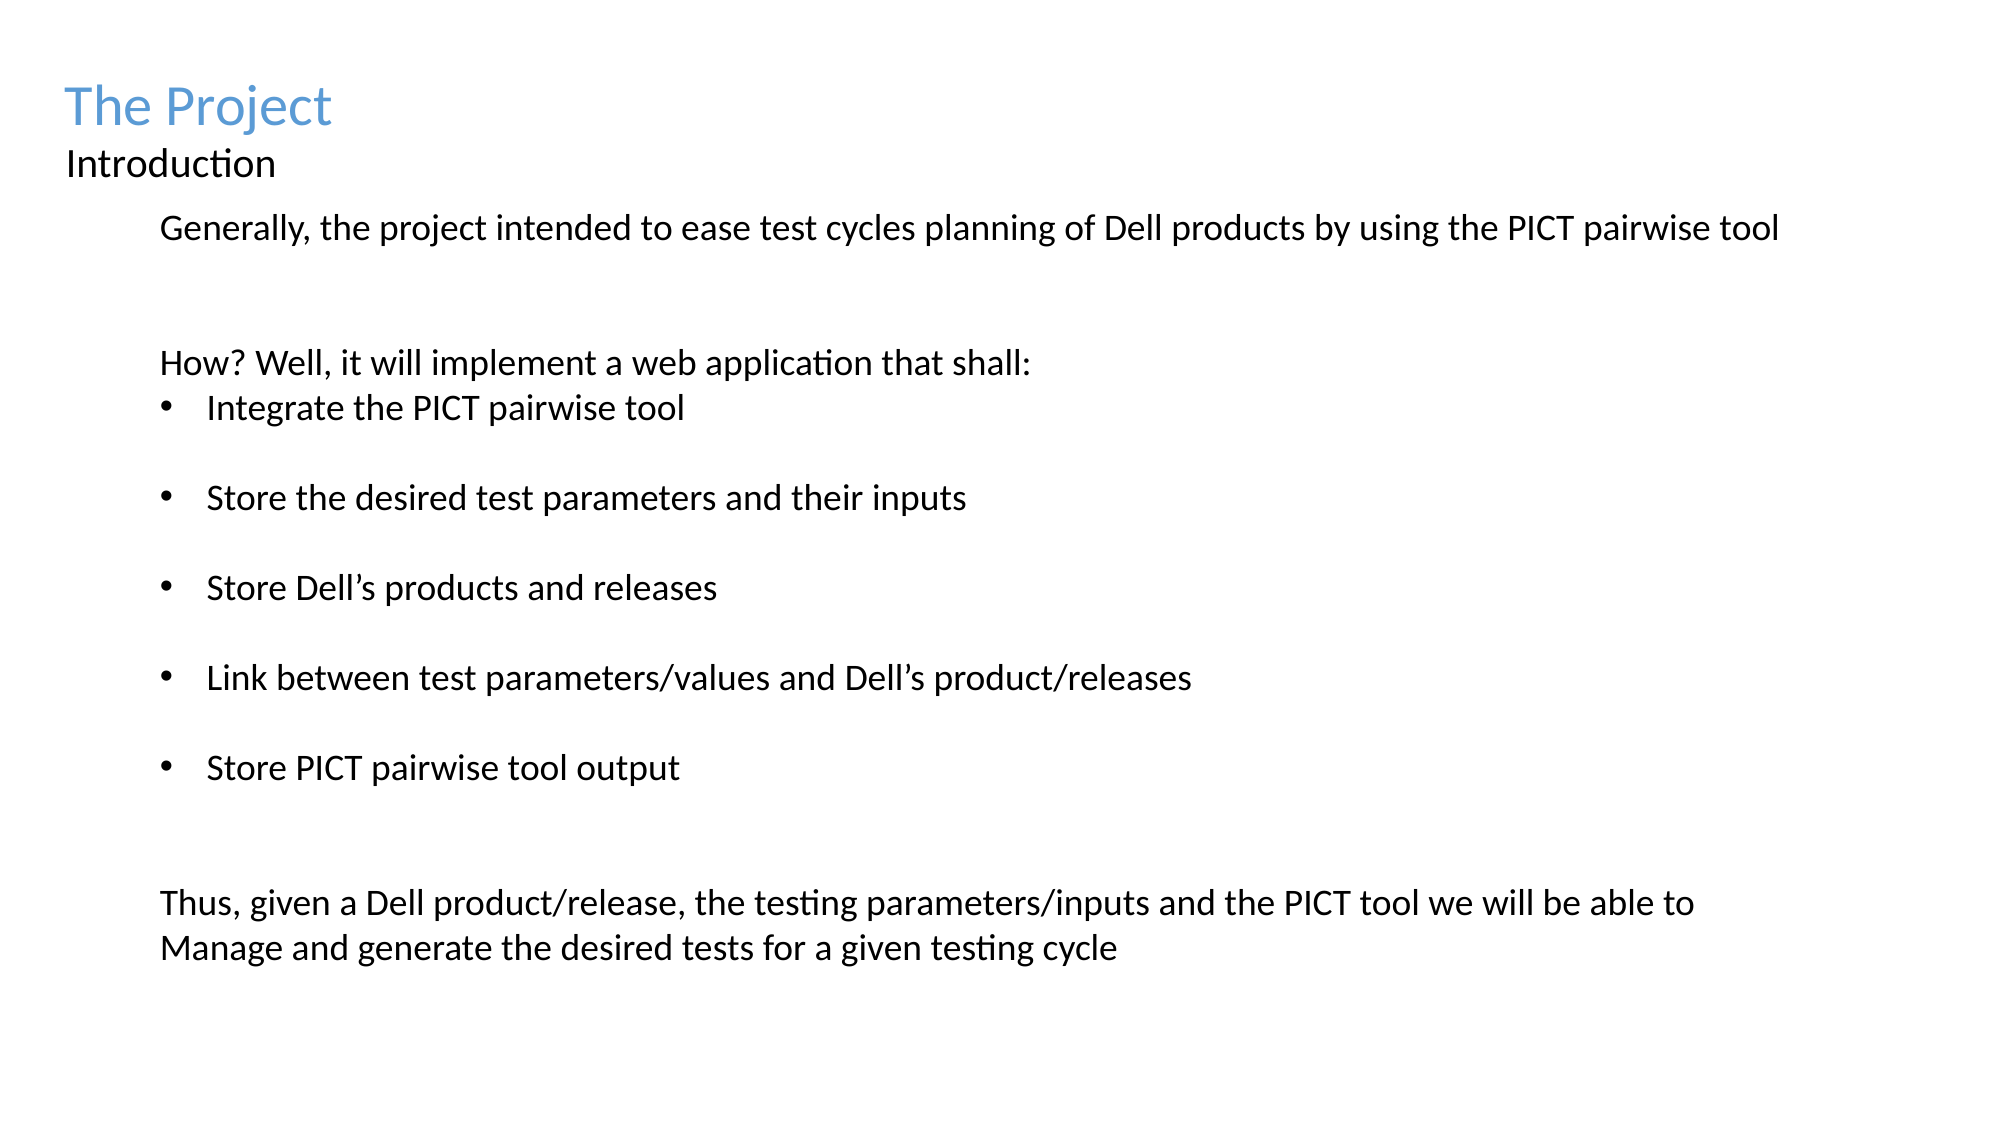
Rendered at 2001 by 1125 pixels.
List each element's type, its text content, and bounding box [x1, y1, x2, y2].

text_box The Project [50, 60, 840, 145]
text_box Introduction [51, 128, 292, 193]
text_box Generally, the project intended to ease test cycles planning of Dell products by using the PICT pairwise tool How? Well, it will implement a web application that shall: Integrate the PICT pairwise tool Store the desired test parameters and their inputs Store Dell’s products and releases Link between test parameters/values and Dell’s product/releases Store PICT pairwise tool output Thus, given a Dell product/release, the testing parameters/inputs and the PICT tool we will be able to Manage and generate the desired tests for a given testing cycle [144, 195, 1800, 1066]
